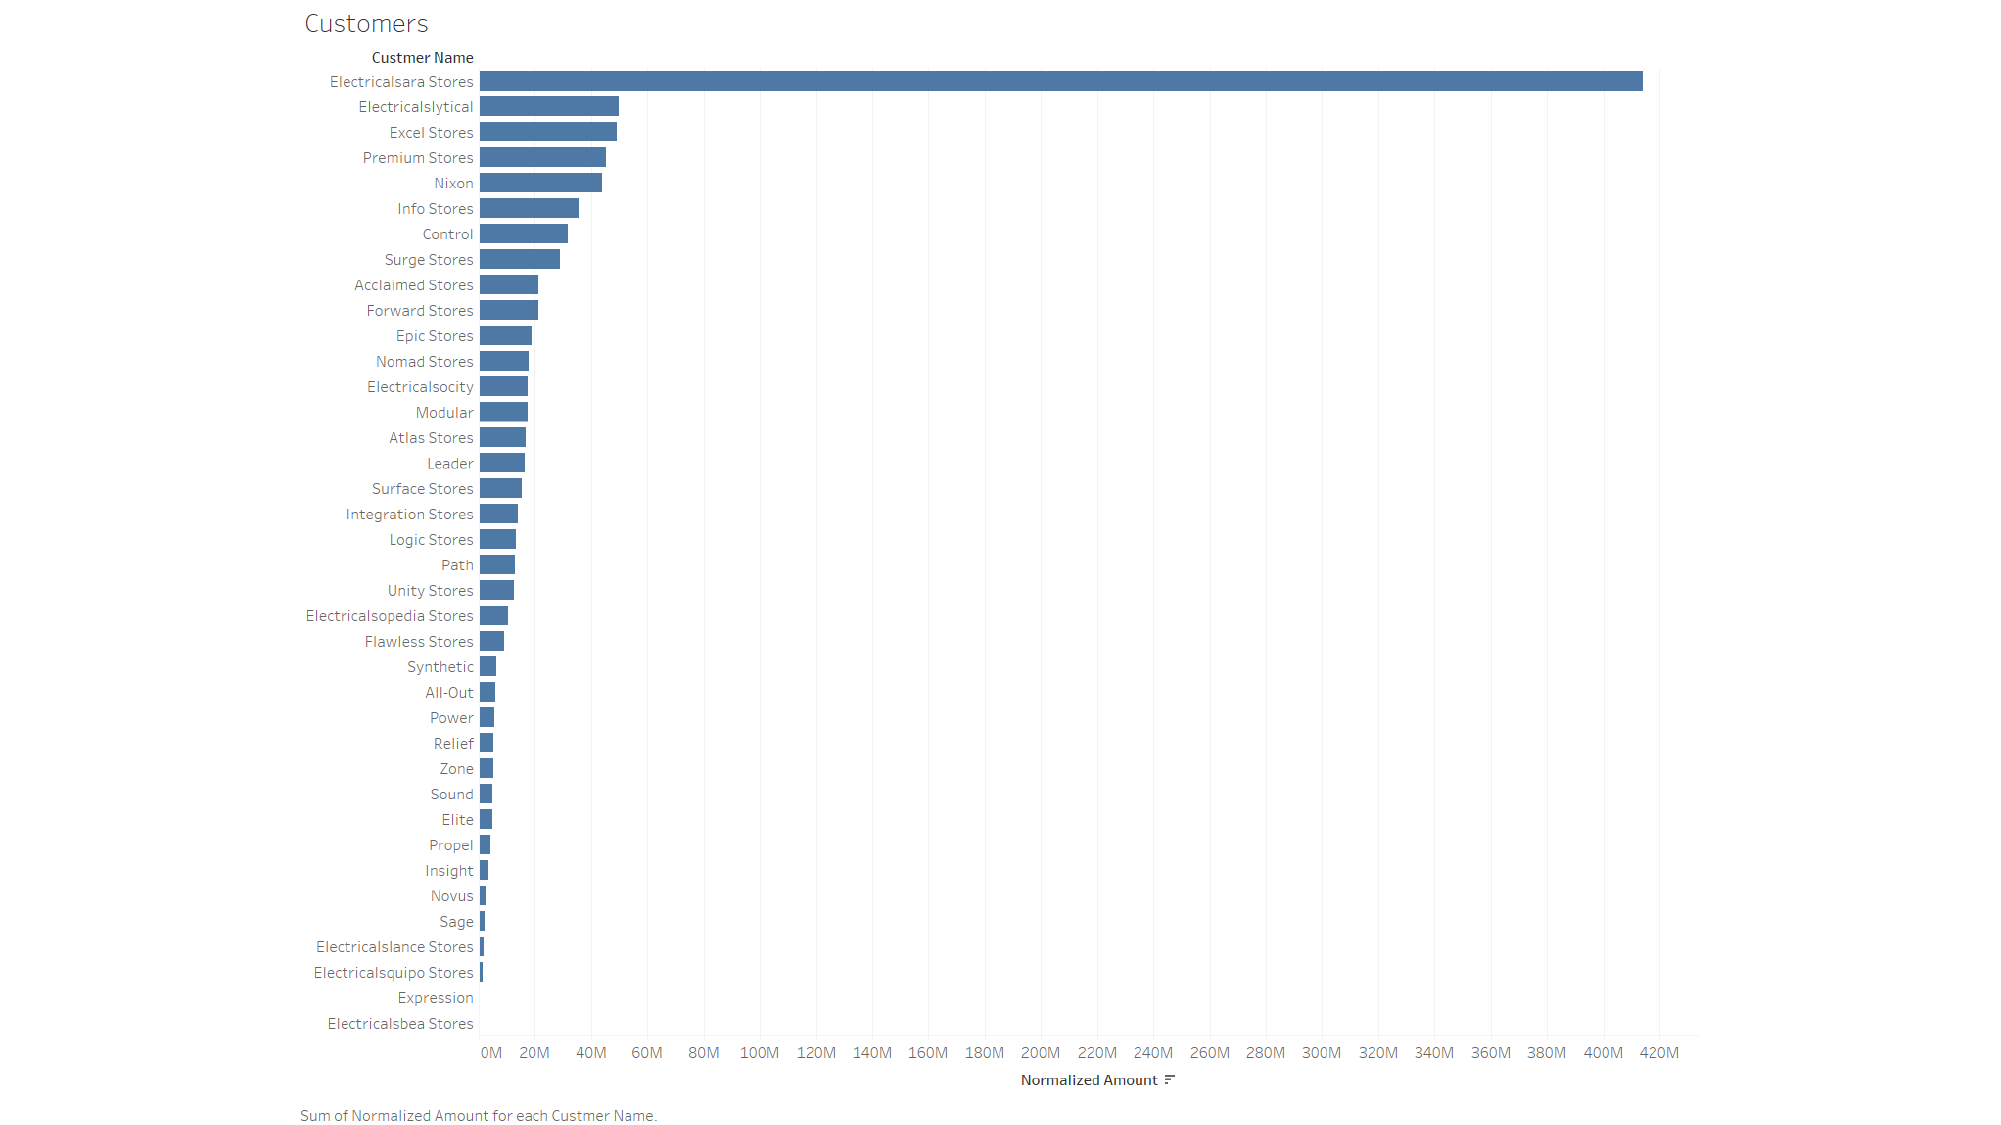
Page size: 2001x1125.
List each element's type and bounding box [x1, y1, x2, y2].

picture [300, 0, 1700, 1125]
